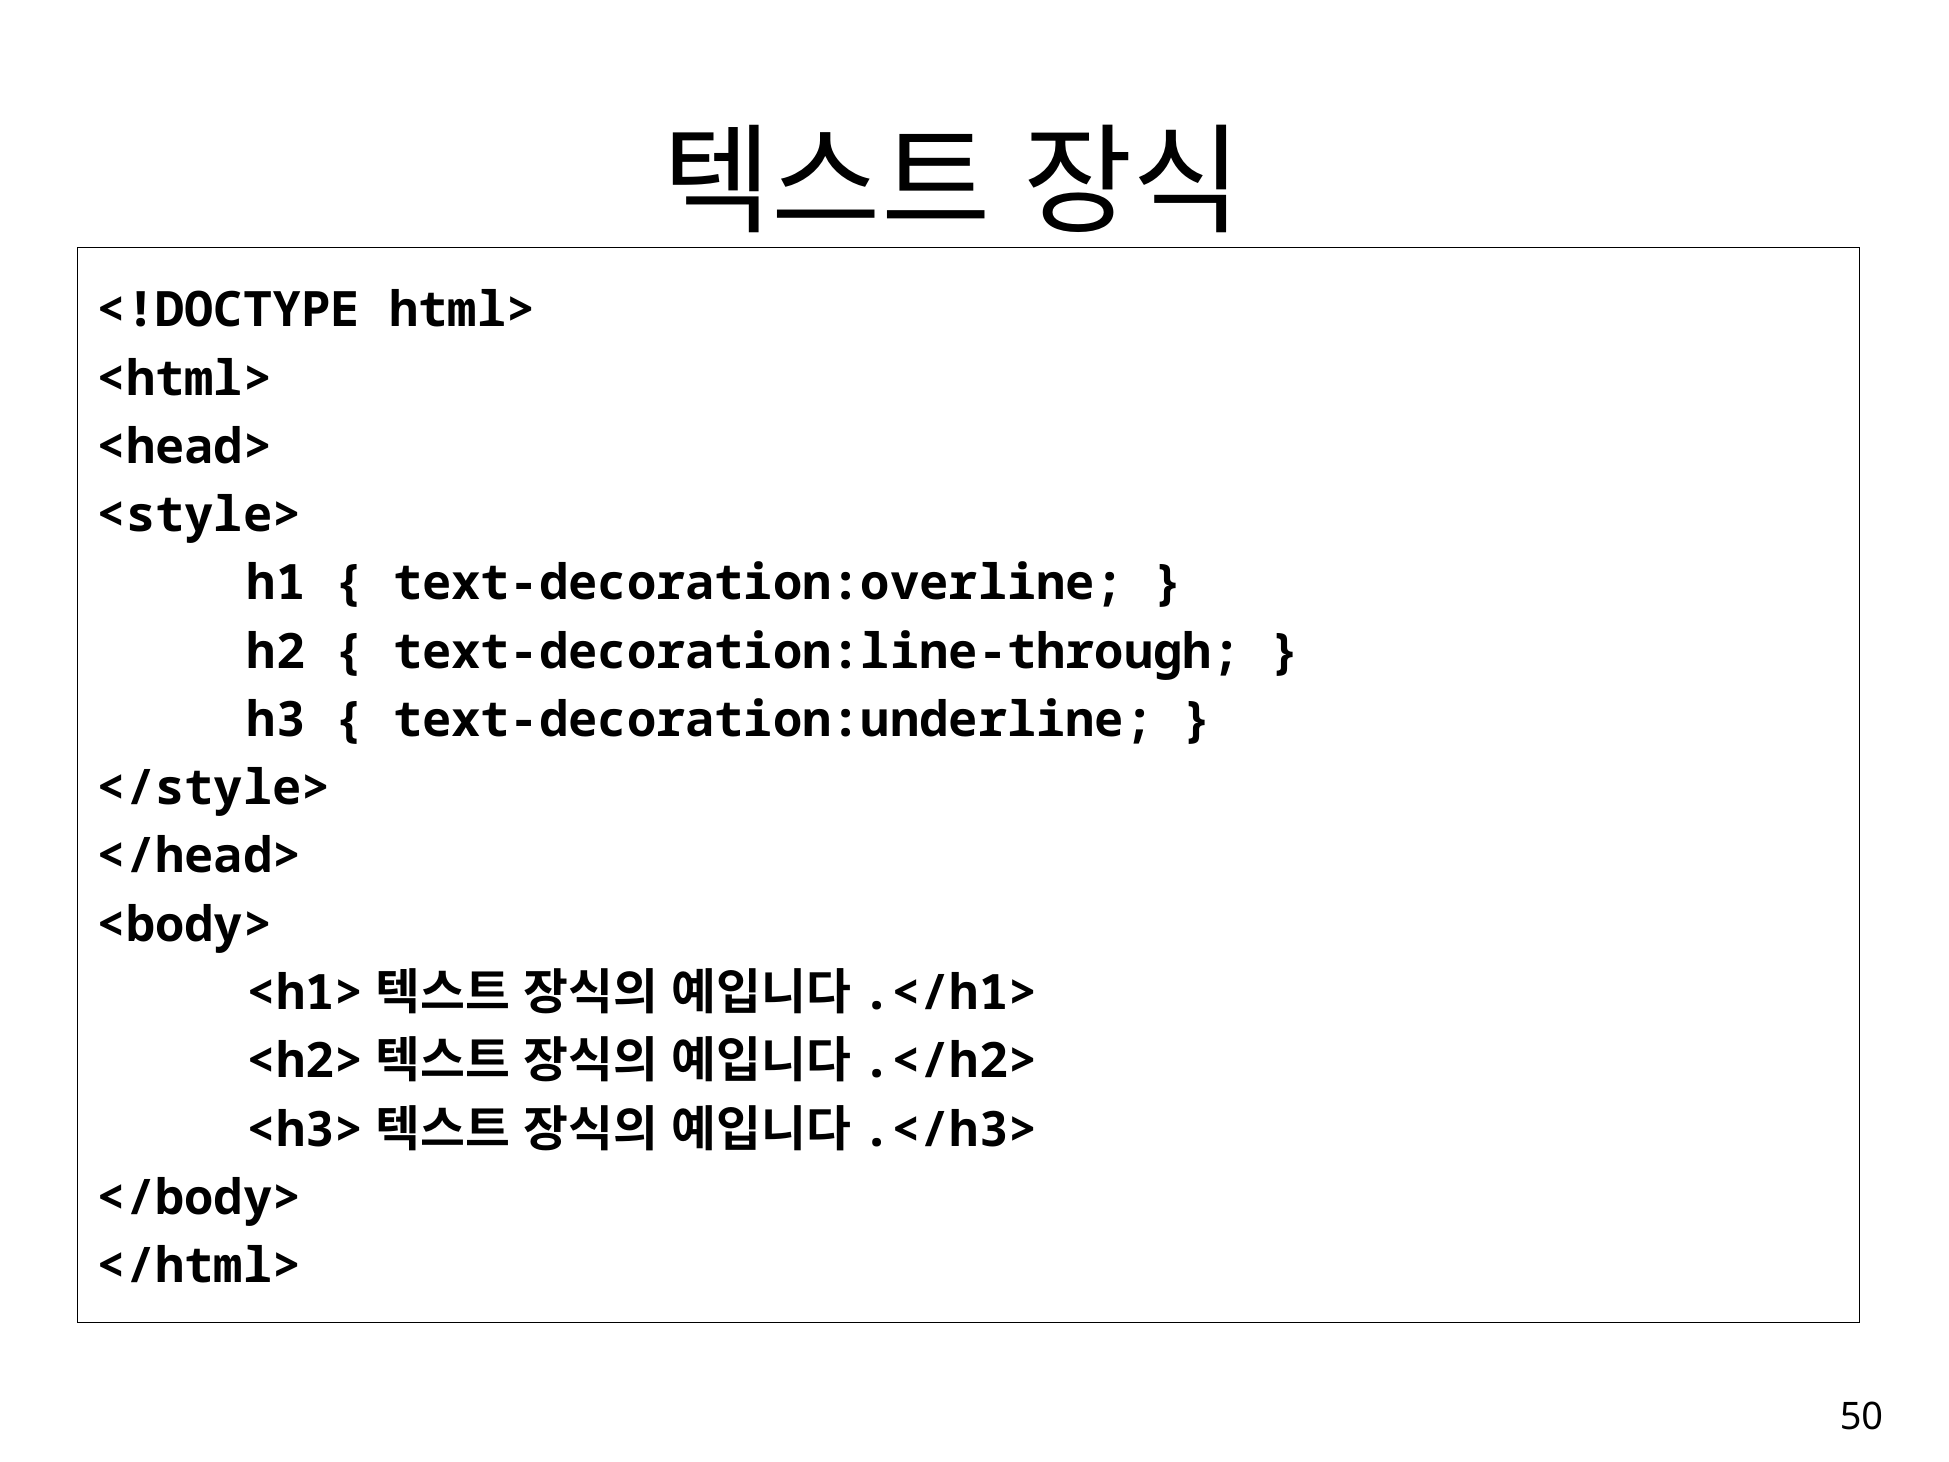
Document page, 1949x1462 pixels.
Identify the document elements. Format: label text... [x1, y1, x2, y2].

text_box <!DOCTYPE html> <html> <head> <style> h1 { text-decoration:overline; } h2 { text-decoration:line-through; } h3 { text-decoration:underline; } </style> </head> <body> <h1>텍스트 장식의 예입니다.</h1> <h2>텍스트 장식의 예입니다.</h2> <h3>텍스트 장식의 예입니다.</h3> </body> </html> [77, 247, 1860, 1323]
title 텍스트 장식 [156, 92, 1749, 247]
slide_number 50 [1496, 1372, 1899, 1462]
